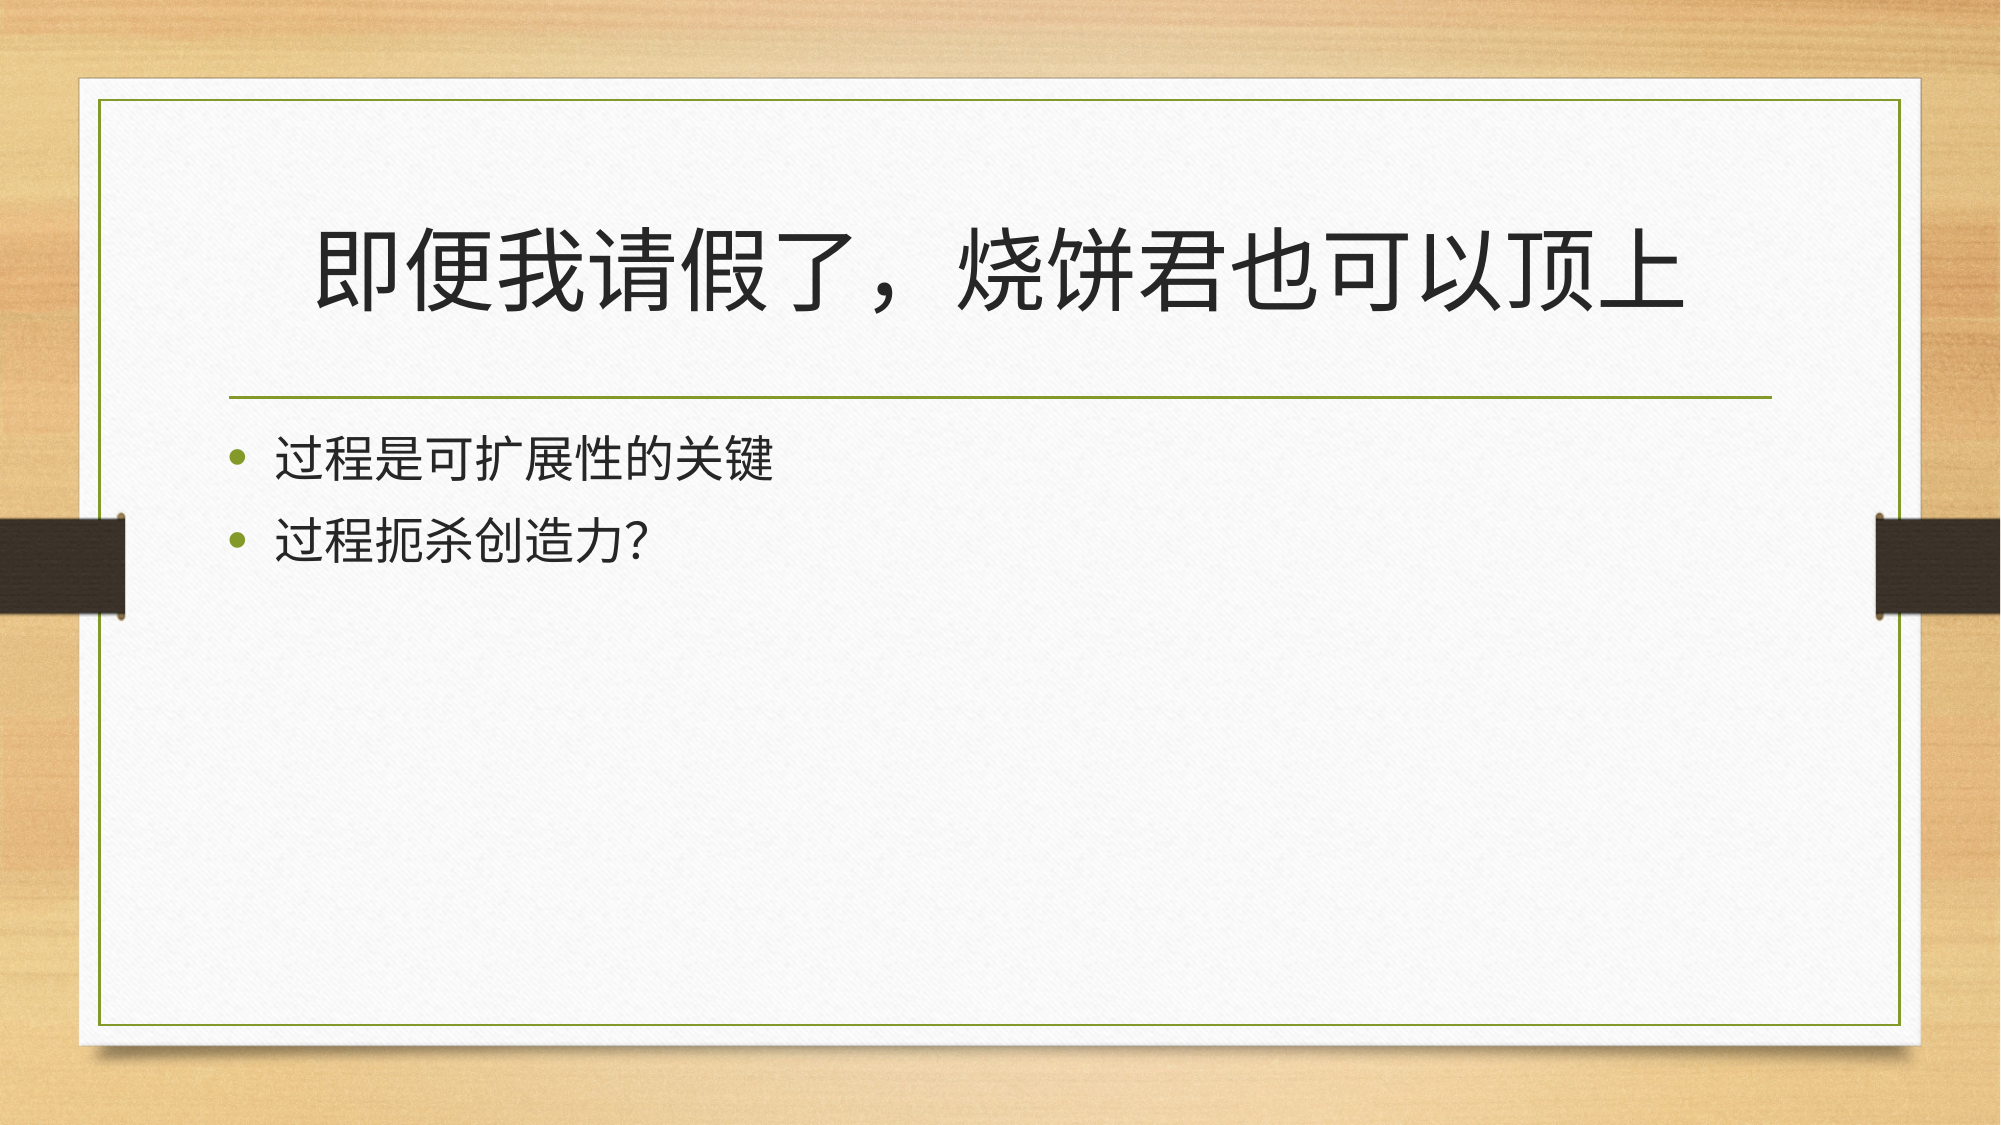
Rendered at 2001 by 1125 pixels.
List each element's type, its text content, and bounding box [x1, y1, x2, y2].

list 过程是可扩展性的关键 过程扼杀创造力？ [212, 419, 1788, 964]
picture [0, 0, 2001, 1125]
title 即便我请假了，烧饼君也可以顶上 [212, 161, 1788, 375]
